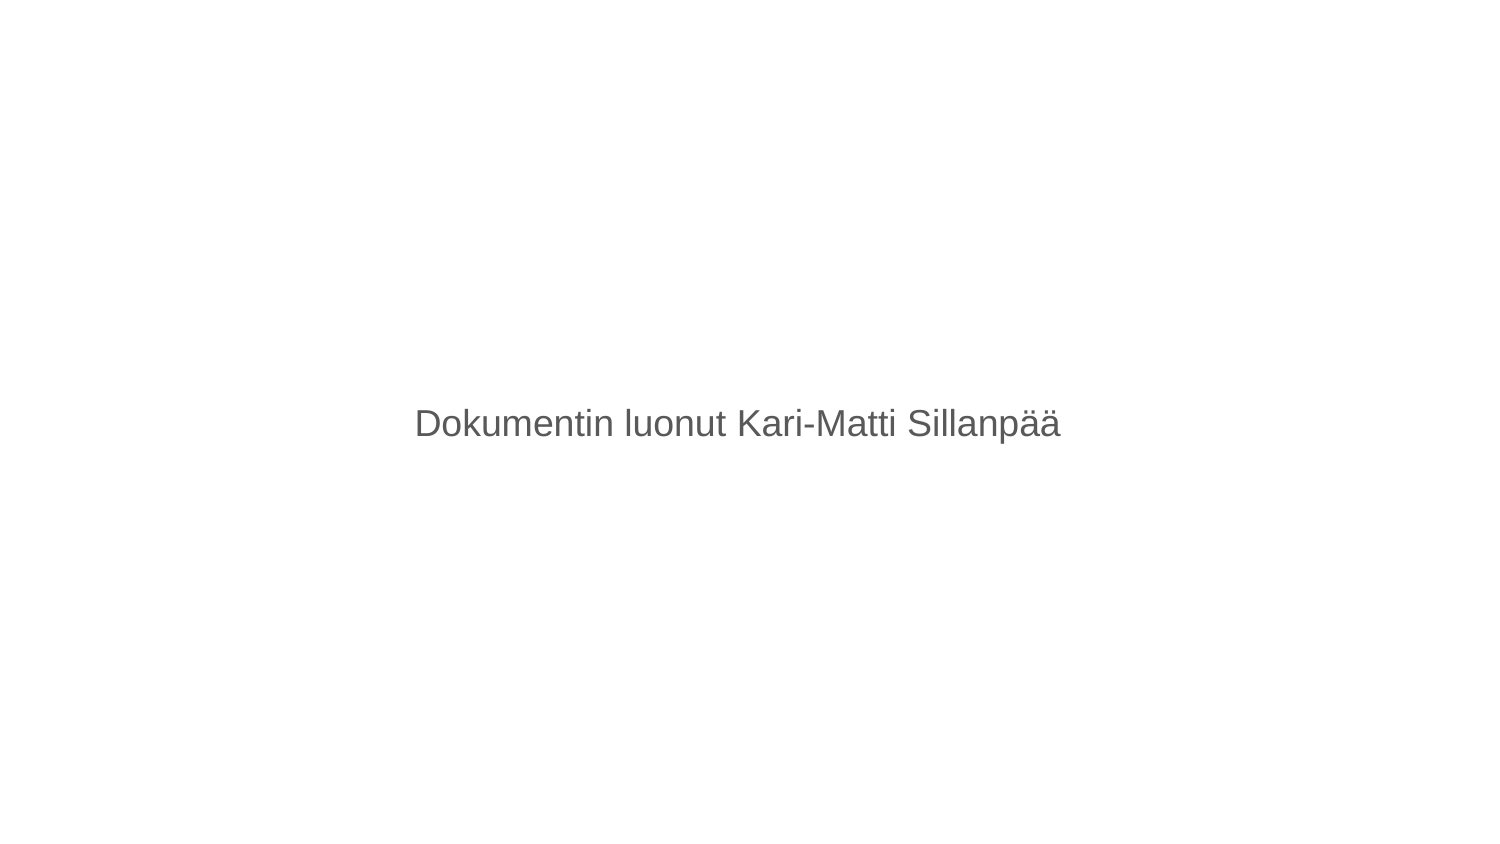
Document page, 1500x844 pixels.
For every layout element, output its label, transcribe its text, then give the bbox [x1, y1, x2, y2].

text_box Dokumentin luonut Kari-Matti Sillanpää [399, 383, 1101, 459]
